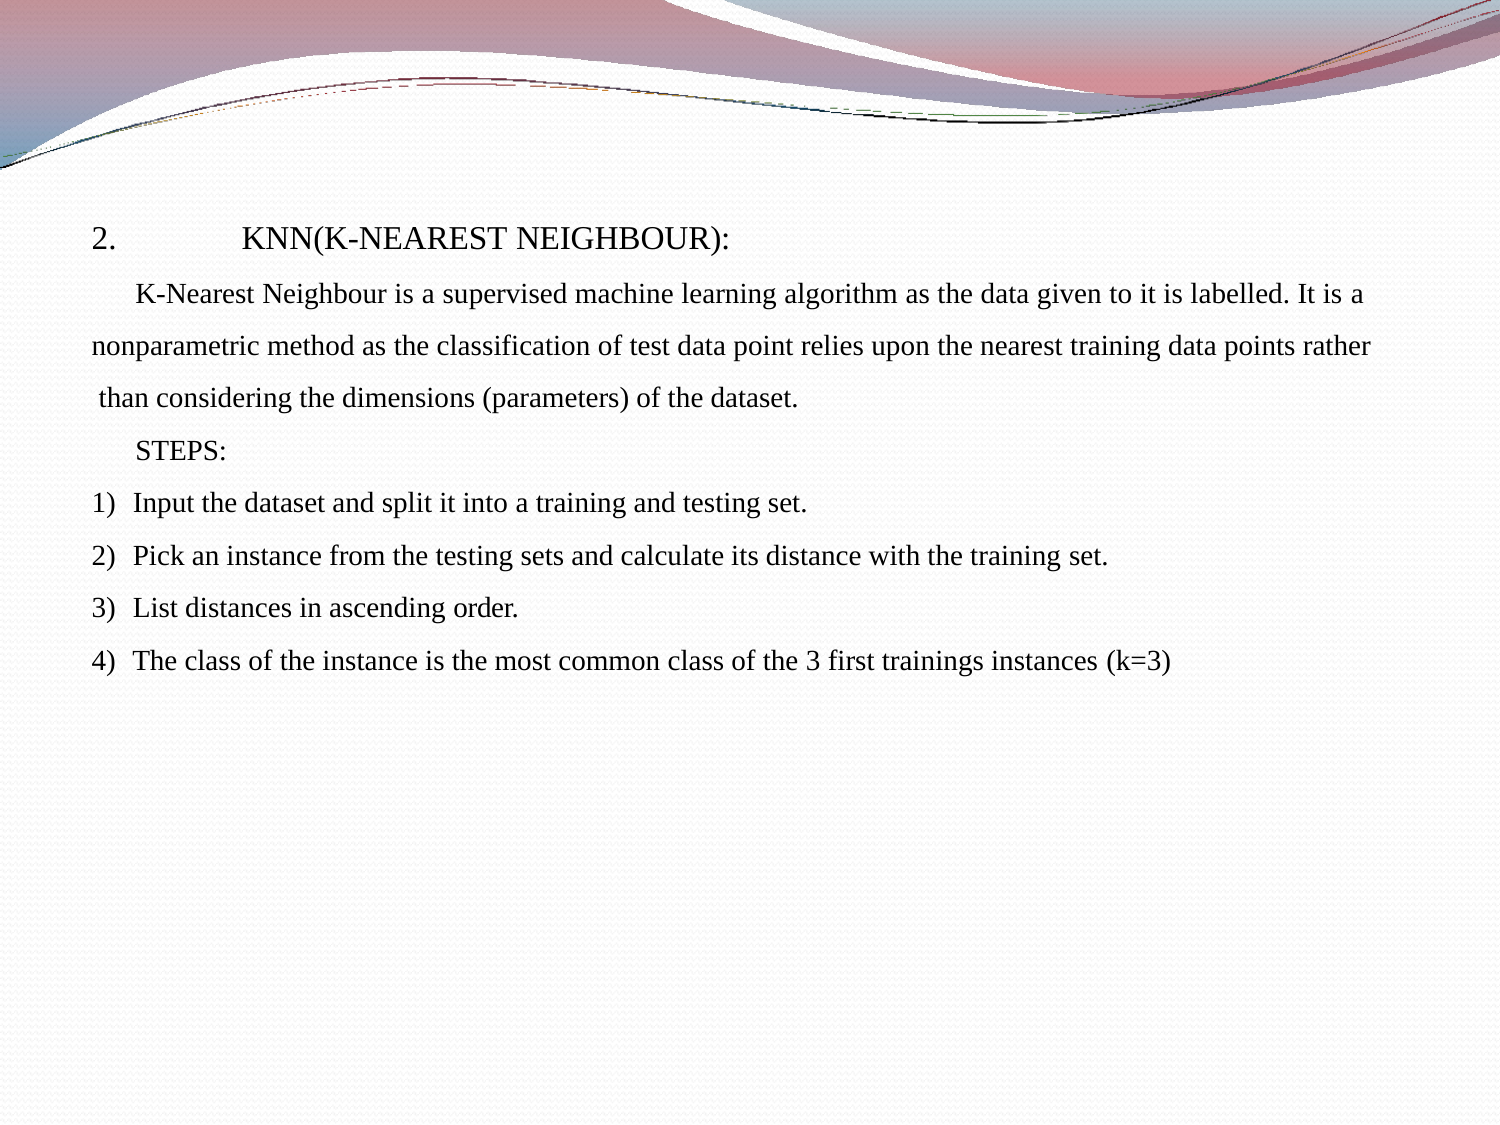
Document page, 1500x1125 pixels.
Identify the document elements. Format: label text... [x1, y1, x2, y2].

picture [0, 0, 1500, 1125]
text_box 2. KNN(K-NEAREST NEIGHBOUR): K-Nearest Neighbour is a supervised machine learning algorithm as the data given to it is labelled. It is a nonparametric method as the classification of test data point relies upon the nearest training data points rather than considering the dimensions (parameters) of the dataset. STEPS: Input the dataset and split it into a training and testing set. Pick an instance from the testing sets and calculate its distance with the training set. List distances in ascending order. The class of the instance is the most common class of the 3 first trainings instances (k=3) [89, 193, 1372, 676]
